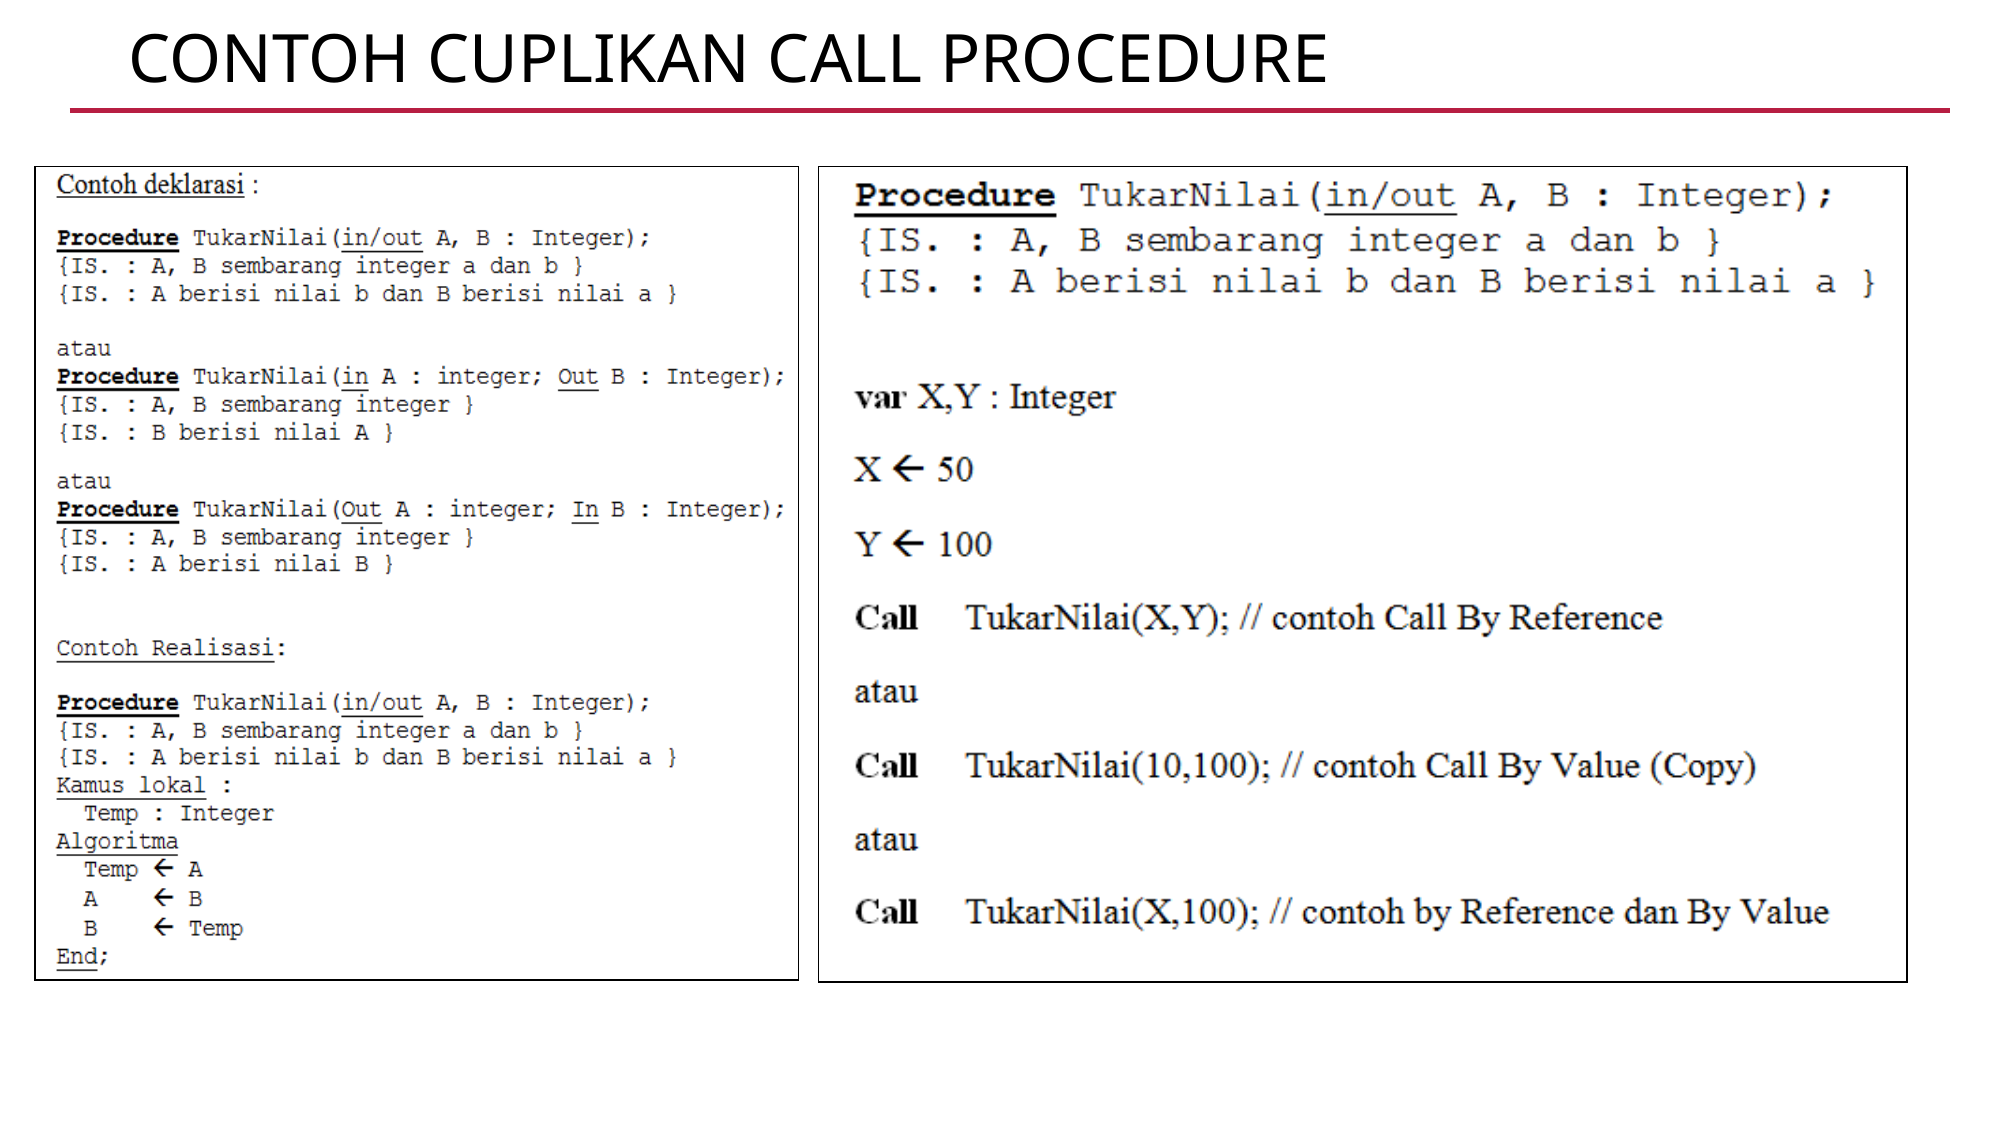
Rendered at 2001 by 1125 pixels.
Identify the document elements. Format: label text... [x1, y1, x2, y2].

title CONTOH CUPLIKAN CALL Procedure [113, 17, 1898, 121]
picture [35, 166, 798, 980]
picture [818, 166, 1907, 982]
